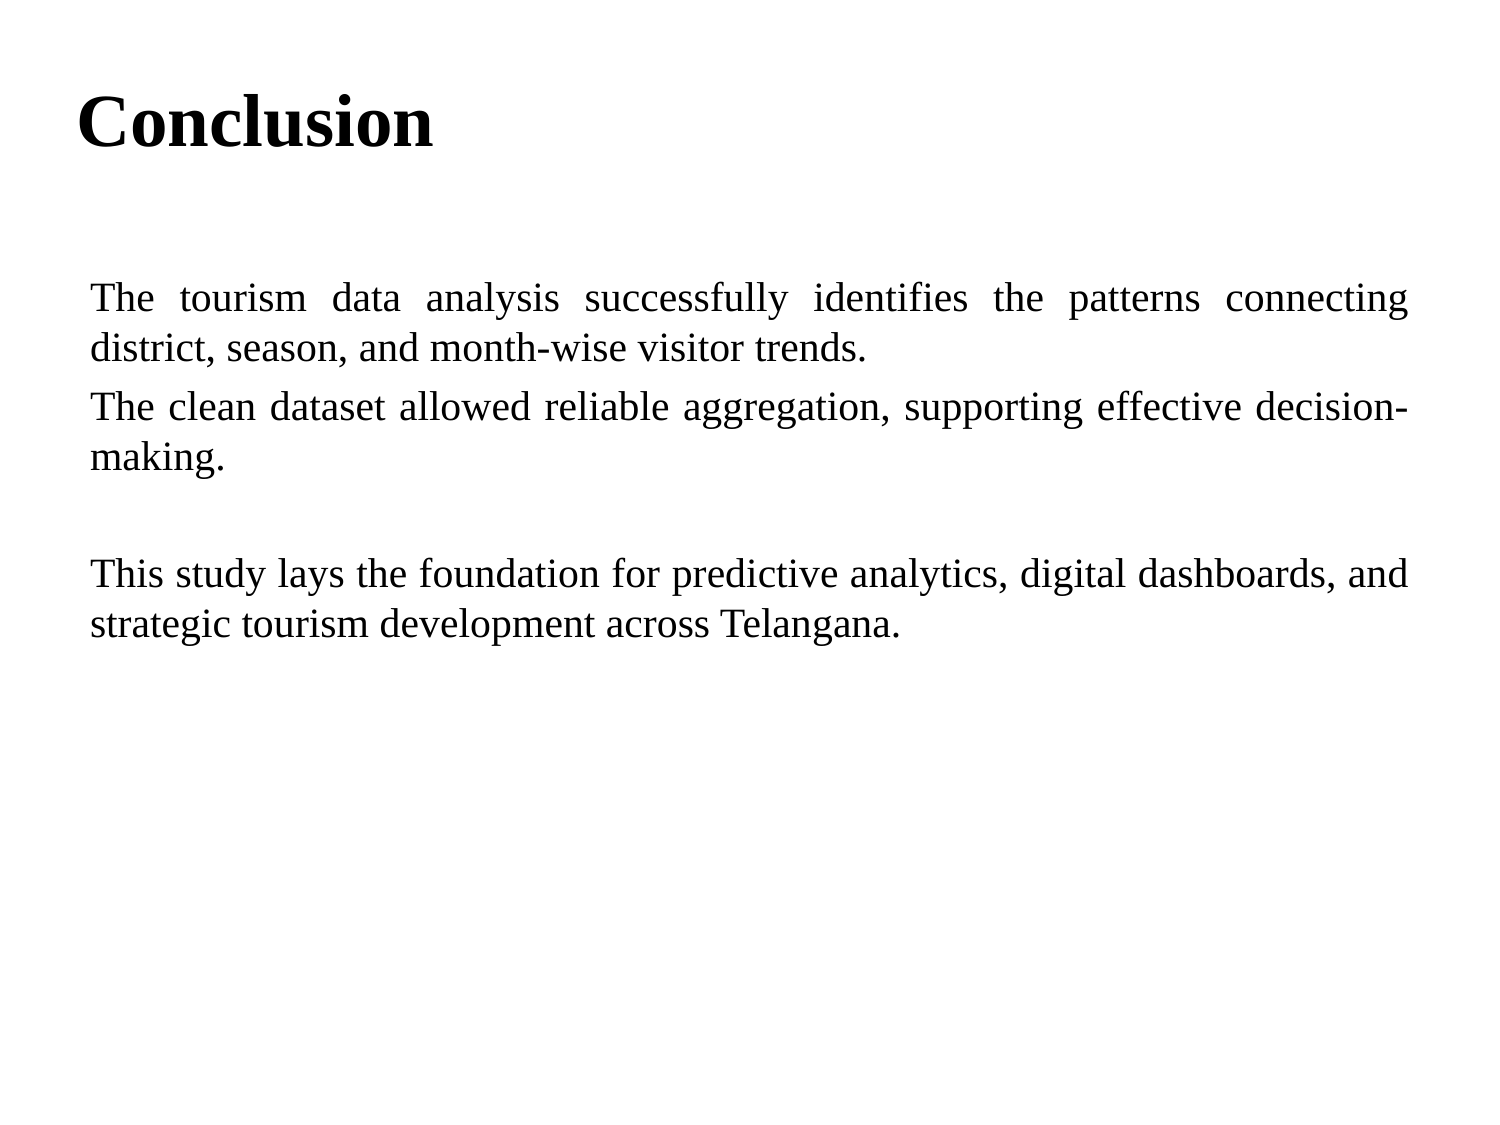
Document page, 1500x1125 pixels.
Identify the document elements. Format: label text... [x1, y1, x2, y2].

list The tourism data analysis successfully identifies the patterns connecting district, season, and month-wise visitor trends. The clean dataset allowed reliable aggregation, supporting effective decision-making. This study lays the foundation for predictive analytics, digital dashboards, and strategic tourism development across Telangana. [75, 262, 1425, 1005]
title Conclusion [0, 23, 715, 211]
